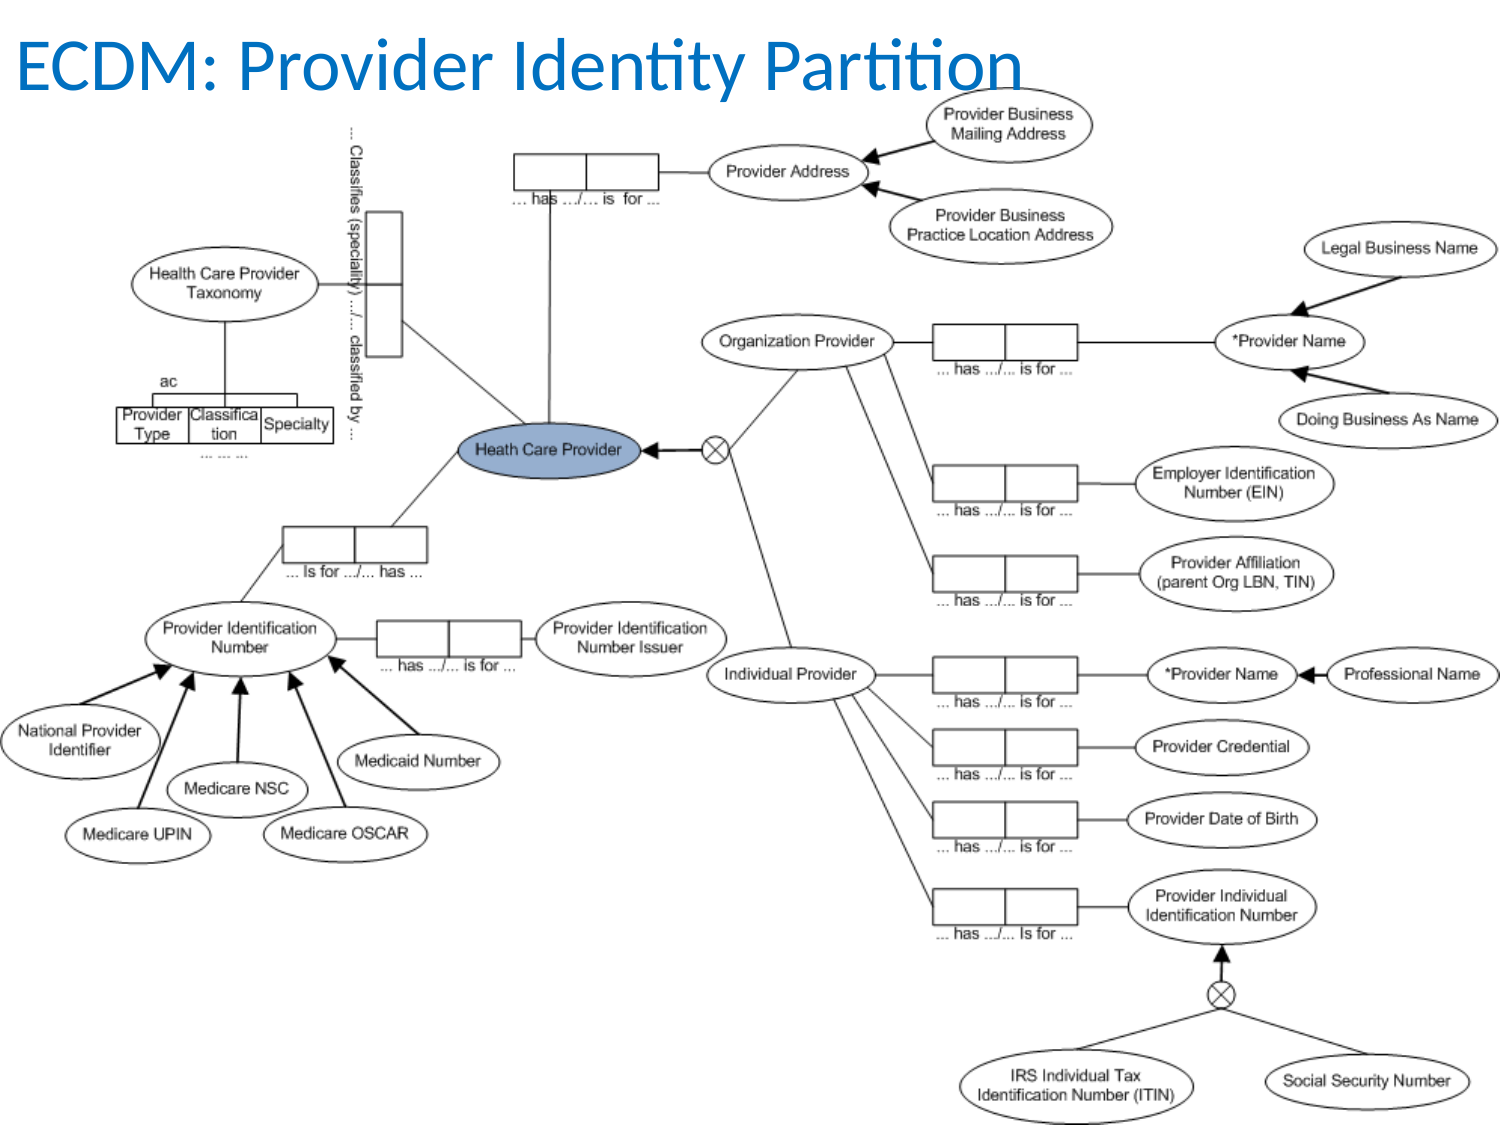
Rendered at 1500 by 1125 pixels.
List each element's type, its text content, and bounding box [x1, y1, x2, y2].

picture [0, 87, 1500, 1125]
title ECDM: Provider Identity Partition [0, 0, 1175, 77]
